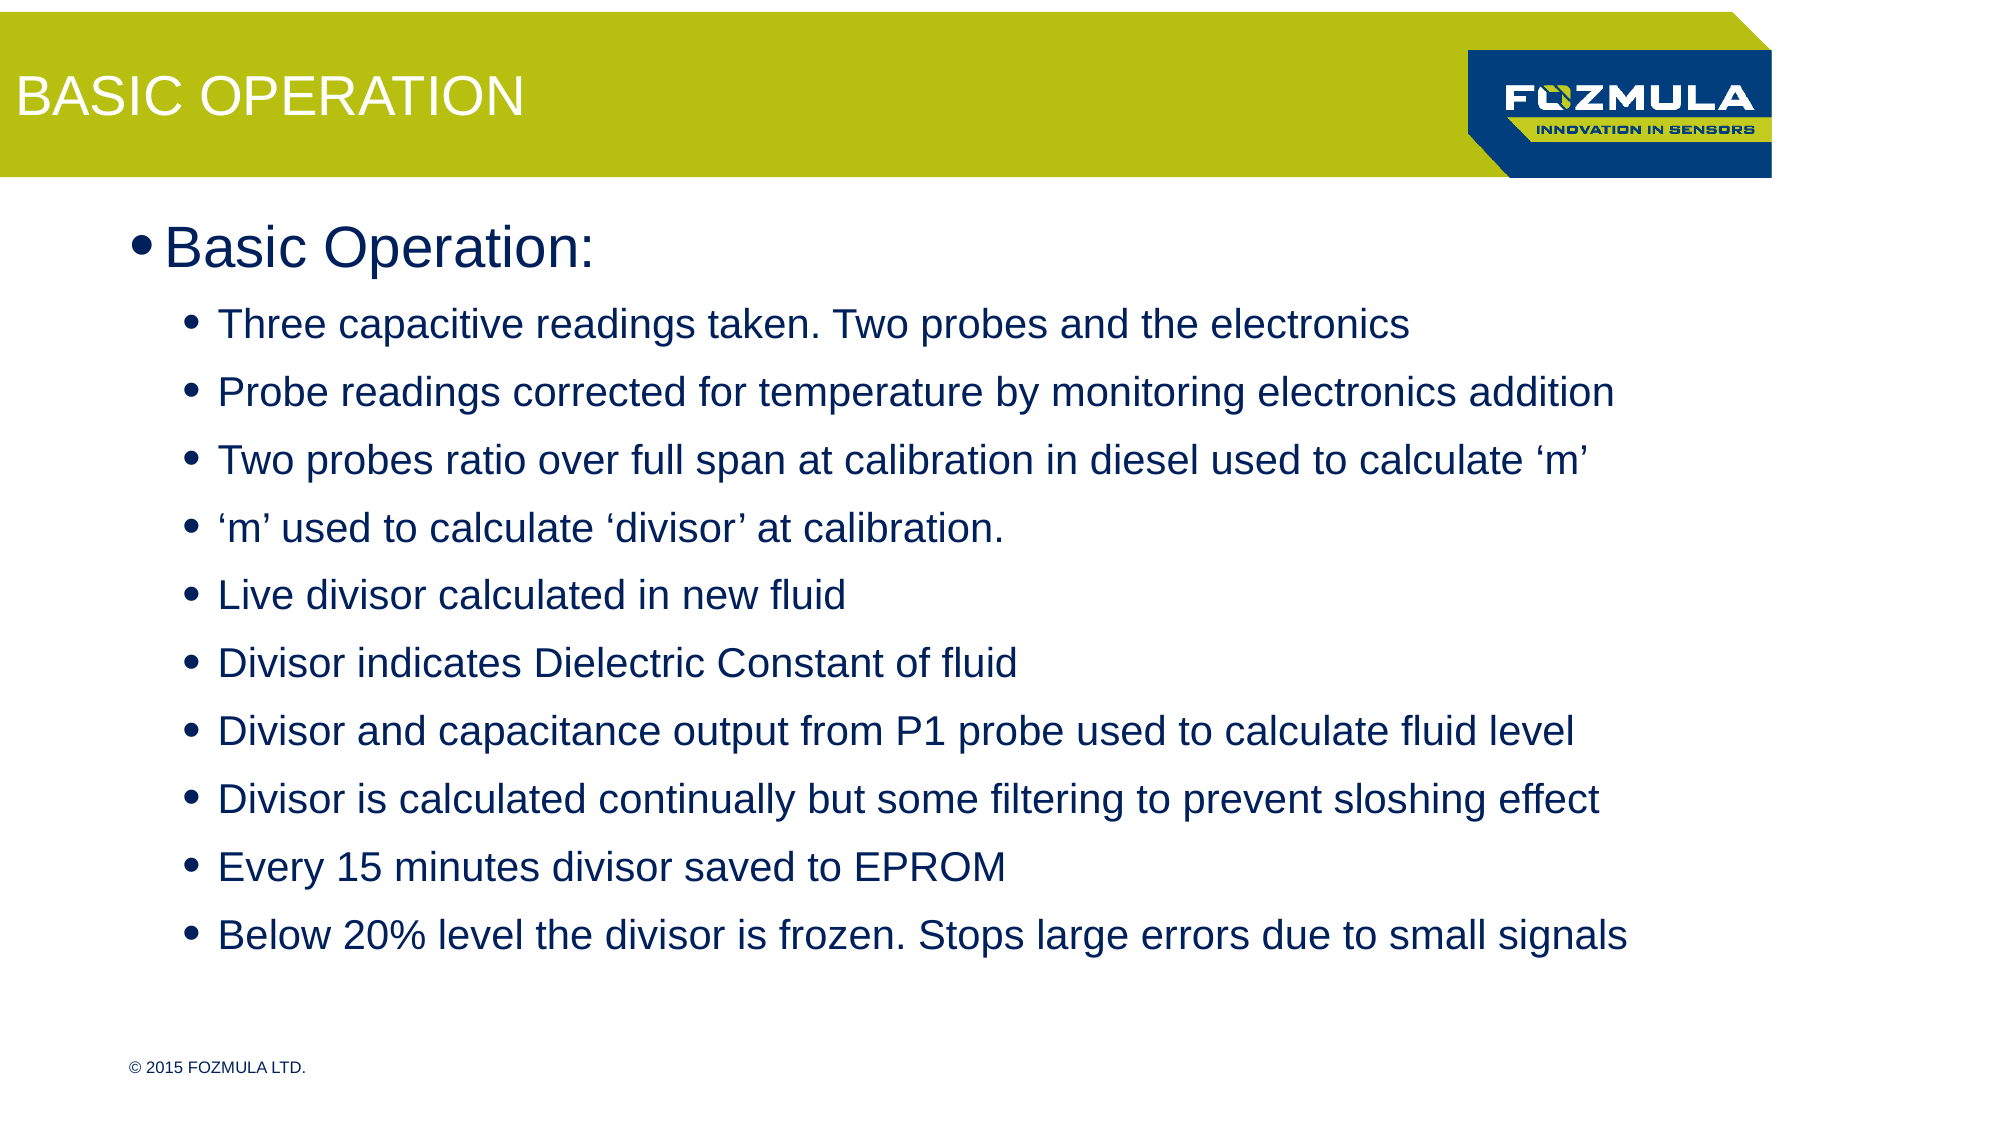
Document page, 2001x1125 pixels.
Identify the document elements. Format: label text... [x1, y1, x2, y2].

footer © 2015 Fozmula Ltd. [114, 1037, 1138, 1097]
list Basic Operation: Three capacitive readings taken. Two probes and the electronics Probe readings corrected for temperature by monitoring electronics addition Two probes ratio over full span at calibration in diesel used to calculate ‘m’ ‘m’ used to calculate ‘divisor’ at calibration. Live divisor calculated in new fluid Divisor indicates Dielectric Constant of fluid Divisor and capacitance output from P1 probe used to calculate fluid level Divisor is calculated continually but some filtering to prevent sloshing effect Every 15 minutes divisor saved to EPROM Below 20% level the divisor is frozen. Stops large errors due to small signals [114, 187, 1886, 1007]
title Basic OPERATION [0, 11, 1772, 183]
